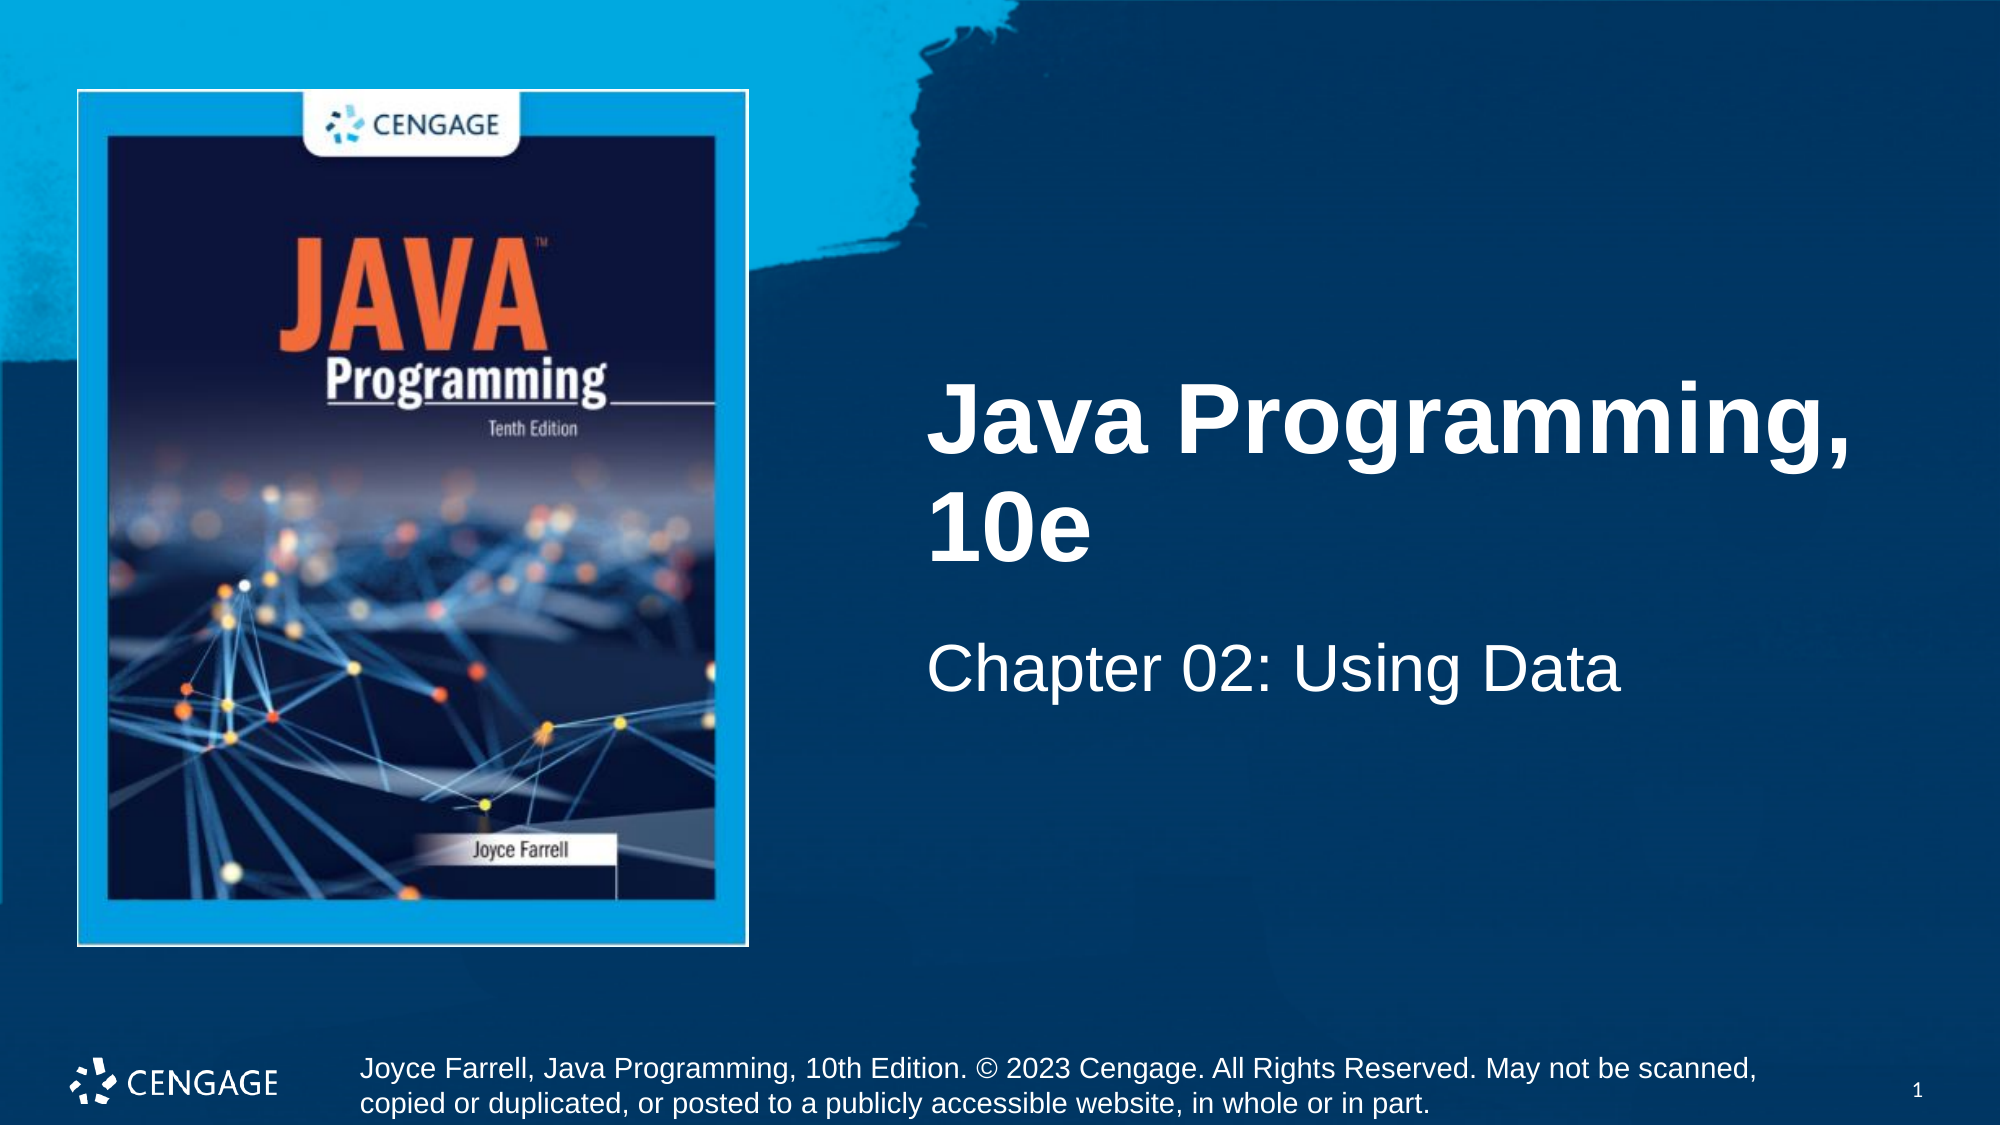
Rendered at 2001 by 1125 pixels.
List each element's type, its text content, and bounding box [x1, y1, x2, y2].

picture [924, 42, 945, 51]
subtitle Chapter 02: Using Data [926, 624, 1928, 859]
picture [0, 0, 2000, 1125]
text_box Joyce Farrell, Java Programming, 10th Edition. © 2023 Cengage. All Rights Reserved. May not be scanned, copied or duplicated, or posted to a publicly accessible website, in whole or in part. [344, 1042, 1815, 1125]
title Java Programming, 10e [926, 191, 1928, 584]
